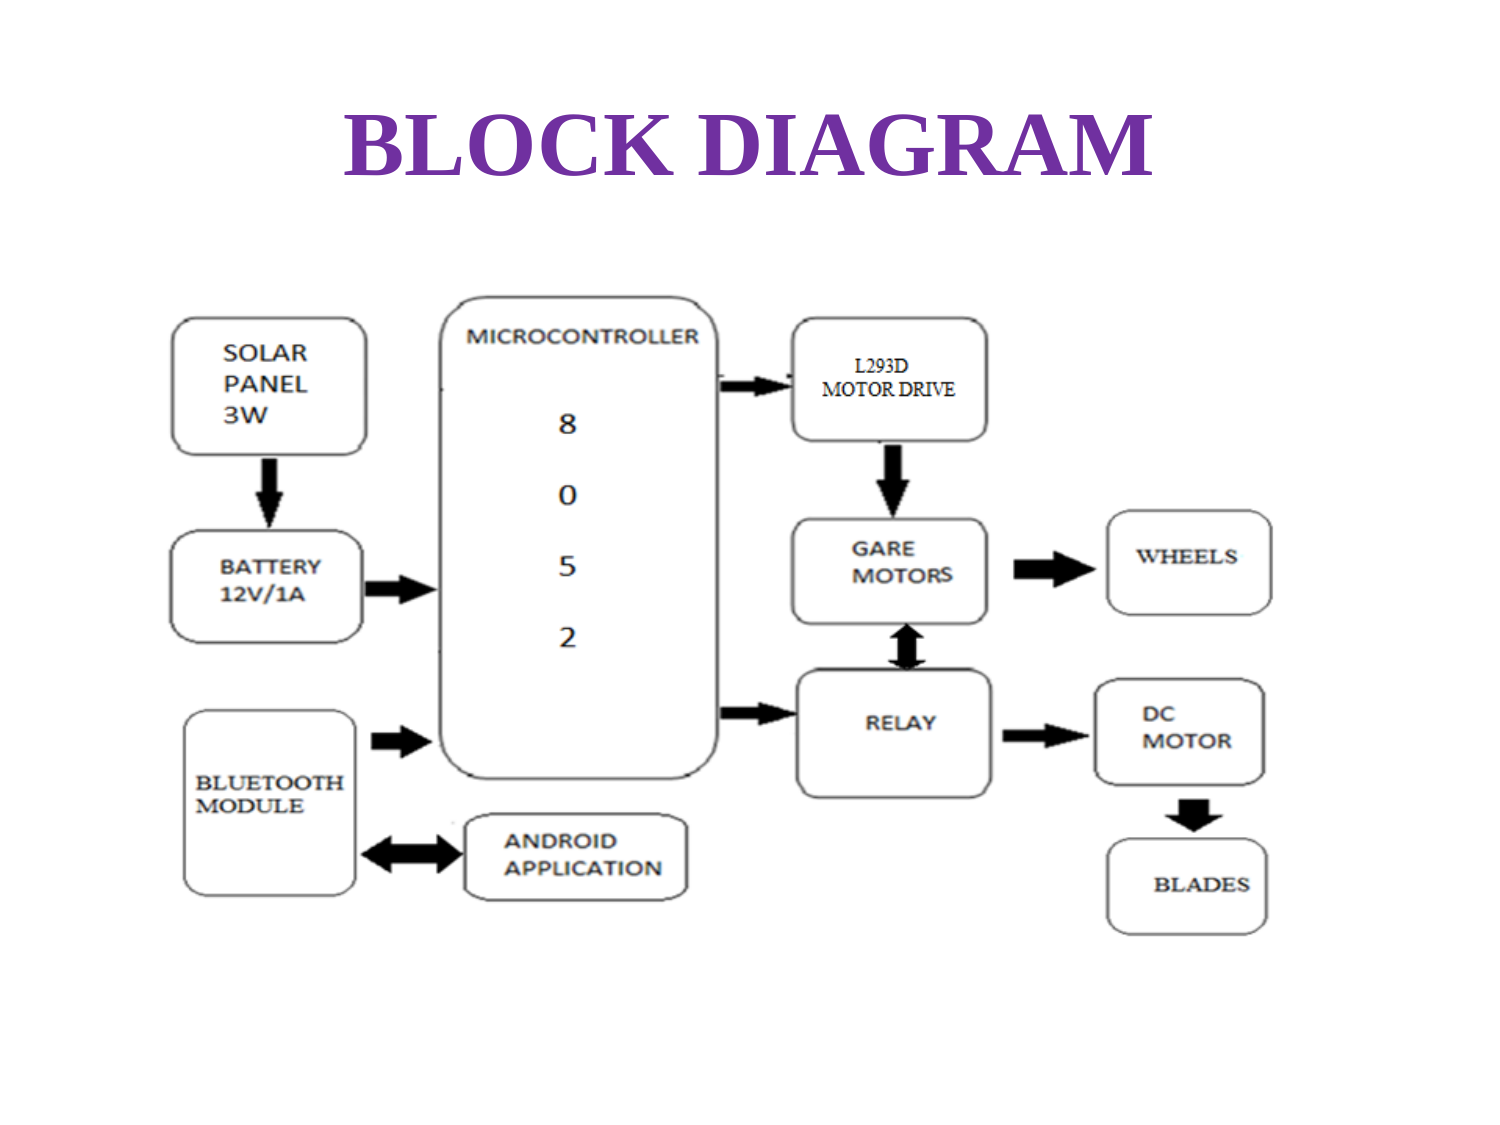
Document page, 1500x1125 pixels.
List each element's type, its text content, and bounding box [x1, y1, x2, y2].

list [144, 265, 1356, 1002]
title BLOCK DIAGRAM [75, 45, 1425, 233]
